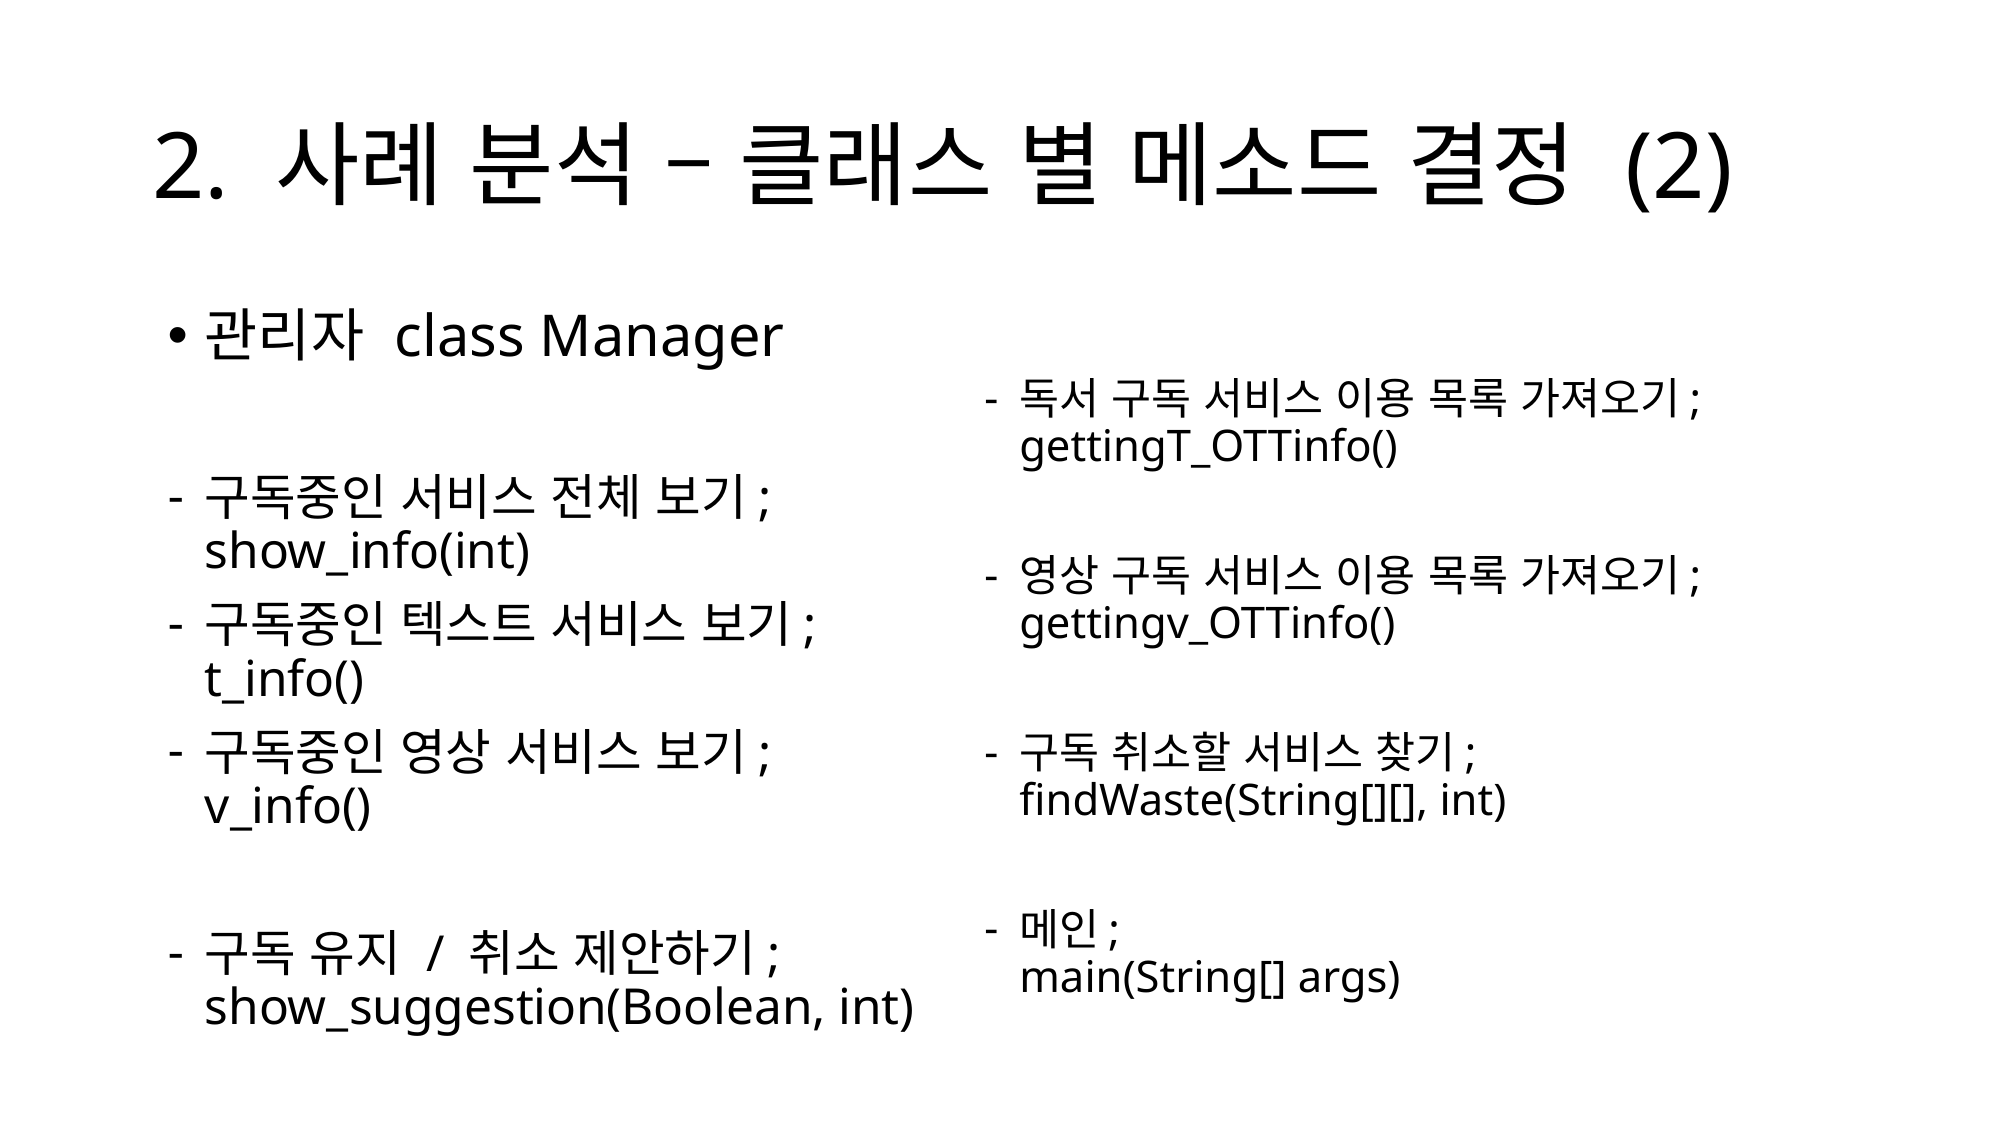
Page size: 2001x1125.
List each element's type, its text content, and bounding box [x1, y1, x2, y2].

title 2. 사례 분석 – 클래스 별 메소드 결정 (2) [137, 59, 1863, 278]
text_box 관리자 class Manager 구독중인 서비스 전체 보기; show_info(int) 구독중인 텍스트 서비스 보기; t_info() 구독중인 영상 서비스 보기; v_info() 구독 유지 / 취소 제안하기; show_suggestion(Boolean, int) [152, 299, 950, 1046]
text_box 독서 구독 서비스 이용 목록 가져오기; gettingT_OTTinfo() 영상 구독 서비스 이용 목록 가져오기; gettingv_OTTinfo() 구독 취소할 서비스 찾기; findWaste(String[][], int) 메인; main(String[] args) [969, 299, 1862, 1014]
